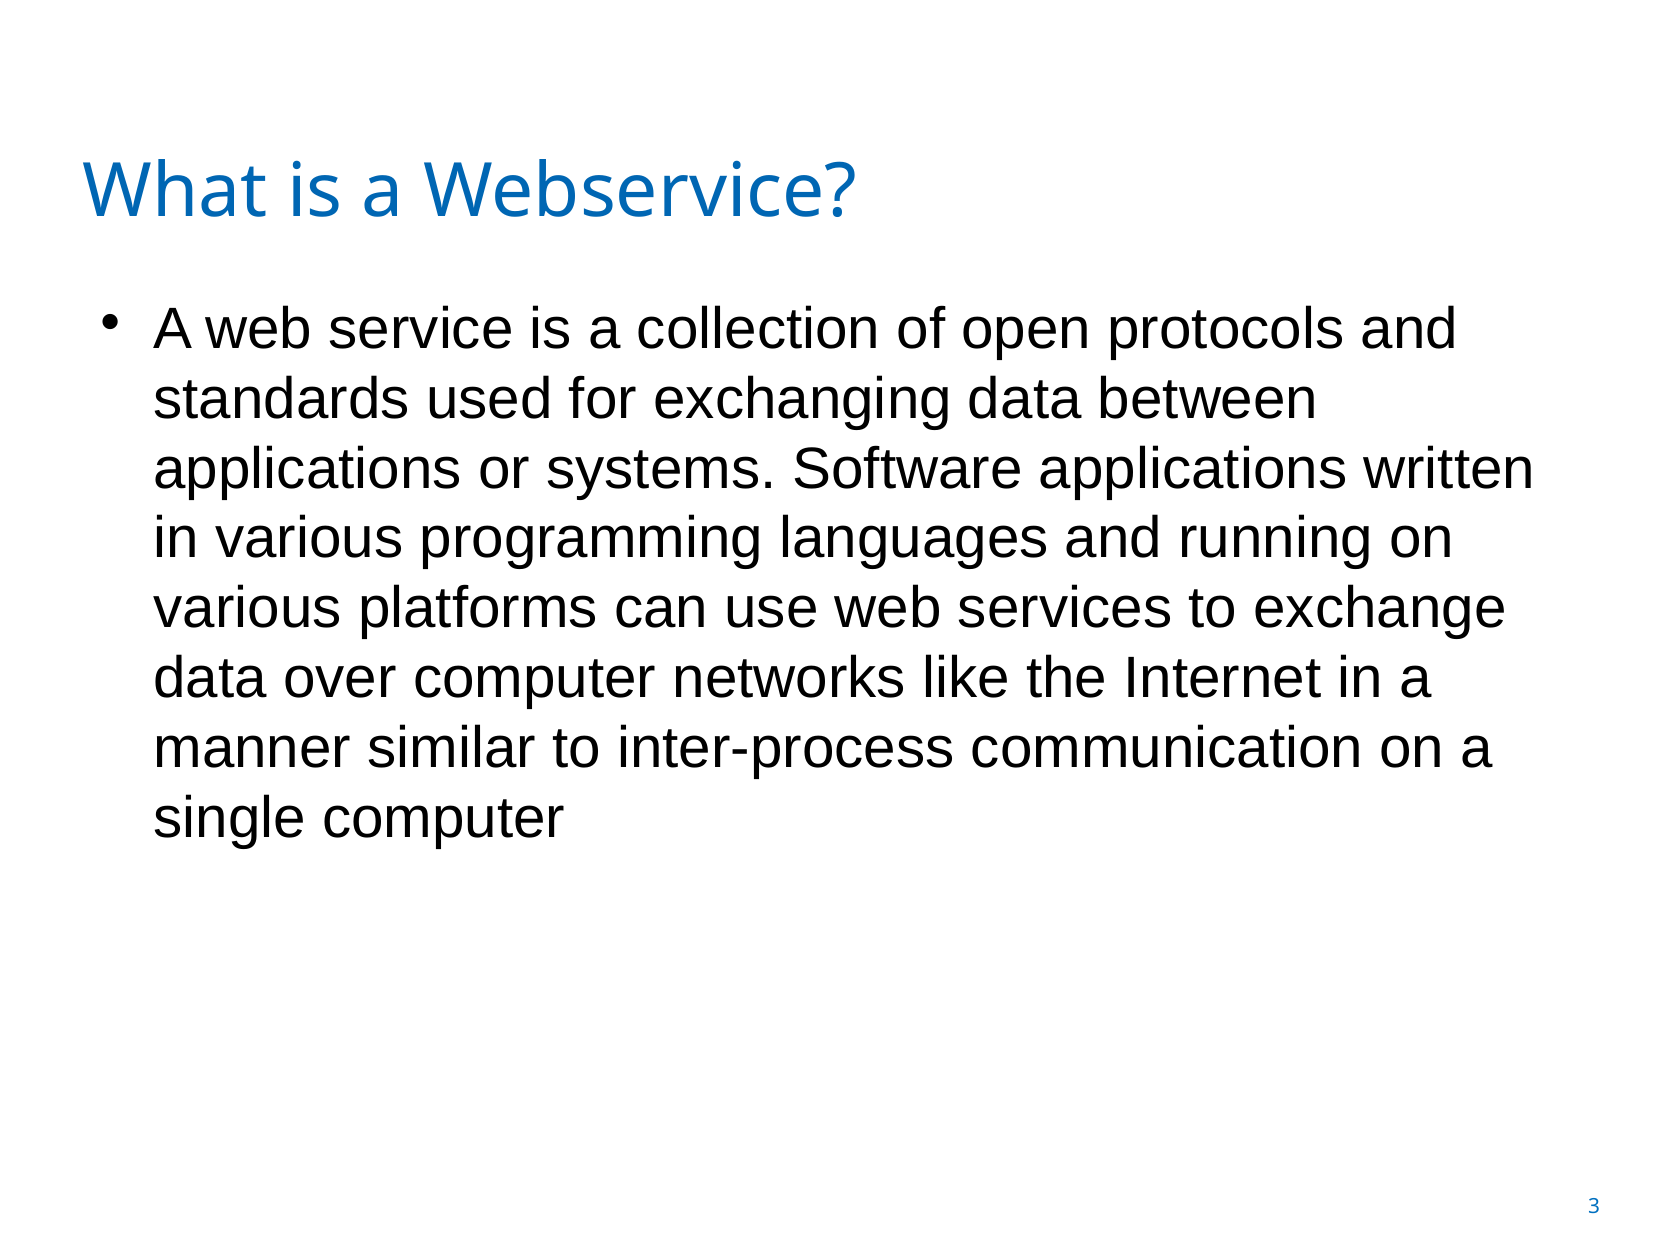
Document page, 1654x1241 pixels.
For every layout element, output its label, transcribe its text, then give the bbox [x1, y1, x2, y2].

text_box A web service is a collection of open protocols and standards used for exchanging data between applications or systems. Software applications written in various programming languages and running on various platforms can use web services to exchange data over computer networks like the Internet in a manner similar to inter-process communication on a single computer [82, 290, 1571, 1010]
text_box What is a Webservice? [82, 129, 1321, 243]
